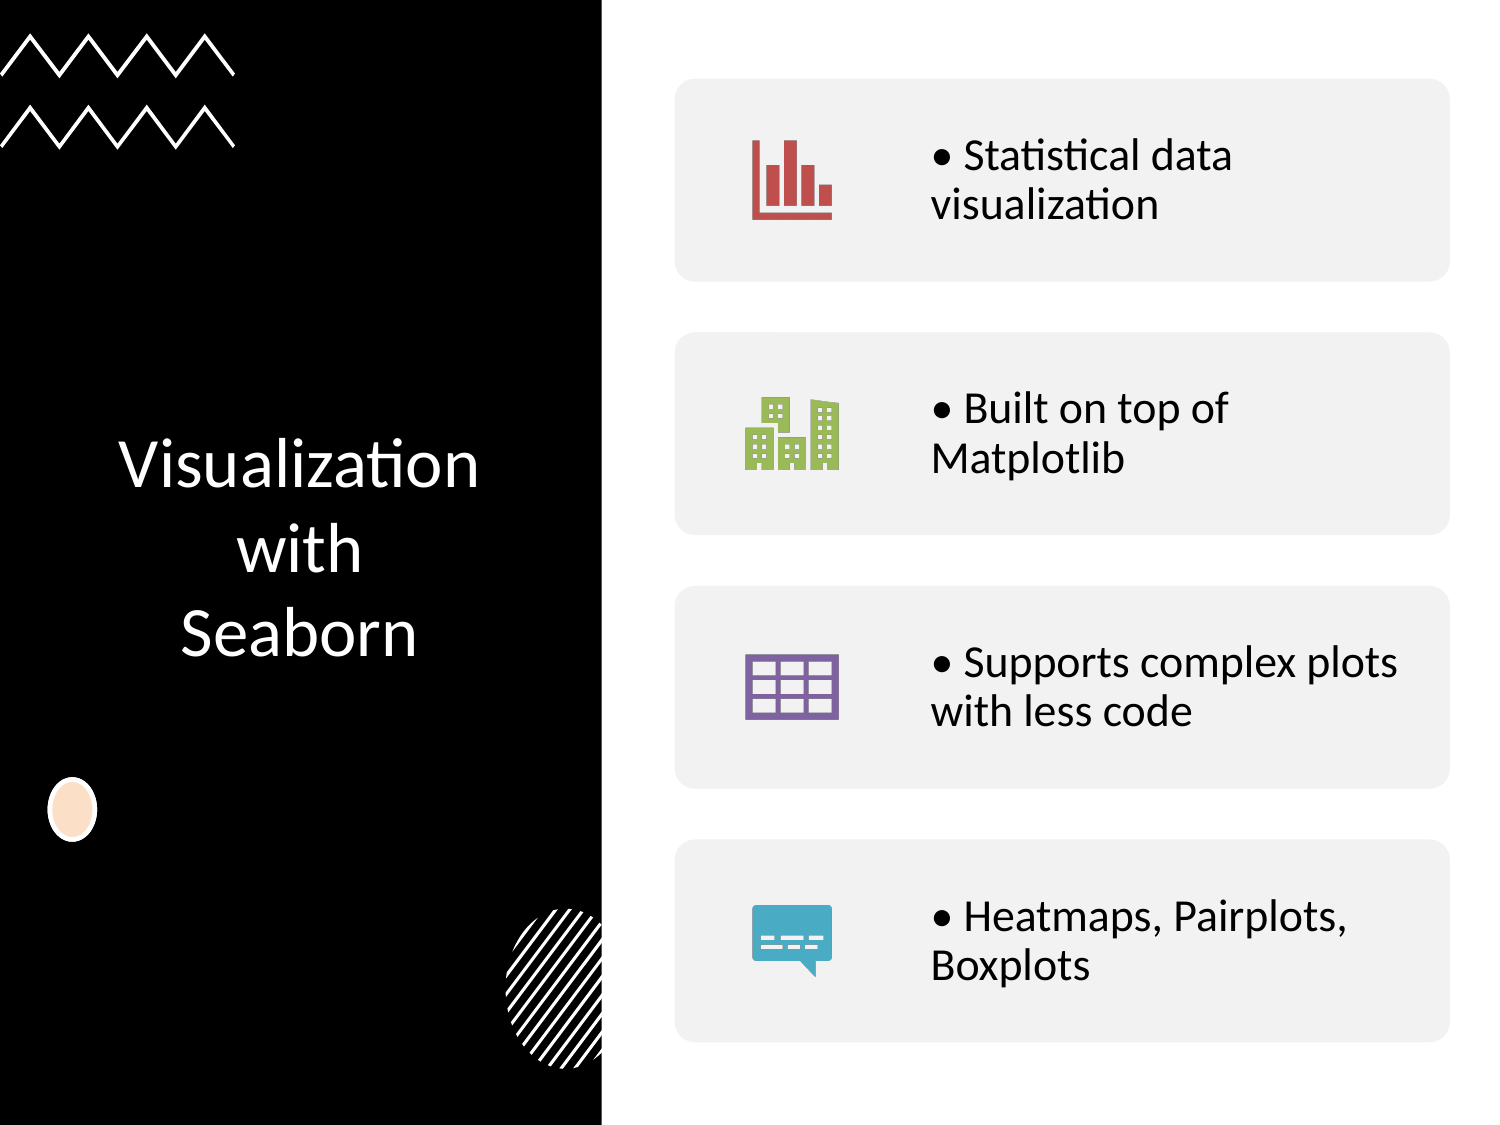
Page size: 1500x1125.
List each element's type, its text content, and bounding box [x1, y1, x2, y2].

title Visualization with Seaborn [103, 196, 497, 892]
text_box [47, 777, 97, 842]
text_box [604, 0, 1500, 1125]
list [674, 78, 1451, 1043]
text_box [0, 0, 604, 1125]
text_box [0, 33, 236, 150]
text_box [505, 908, 626, 1069]
